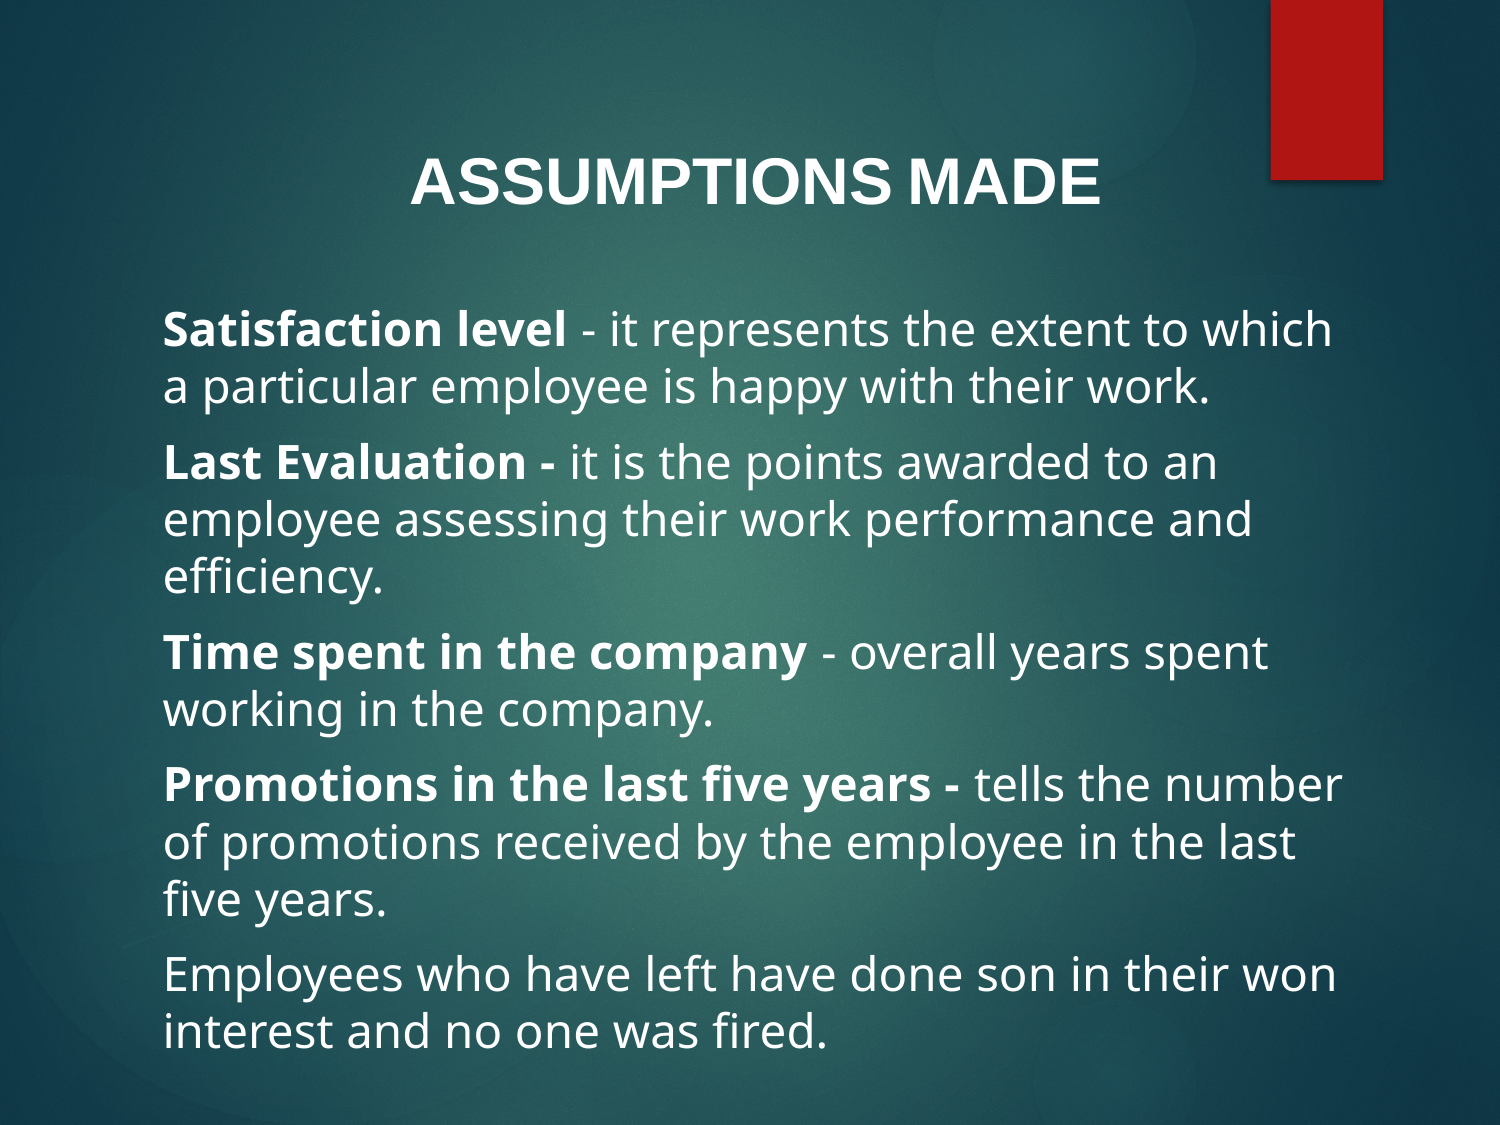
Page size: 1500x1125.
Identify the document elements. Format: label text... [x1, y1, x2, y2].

list ASSUMPTIONS MADE Satisfaction level - it represents the extent to which a particular employee is happy with their work. Last Evaluation - it is the points awarded to an employee assessing their work performance and efficiency. Time spent in the company - overall years spent working in the company. Promotions in the last five years - tells the number of promotions received by the employee in the last five years. Employees who have left have done son in their won interest and no one was fired. [147, 131, 1365, 1083]
